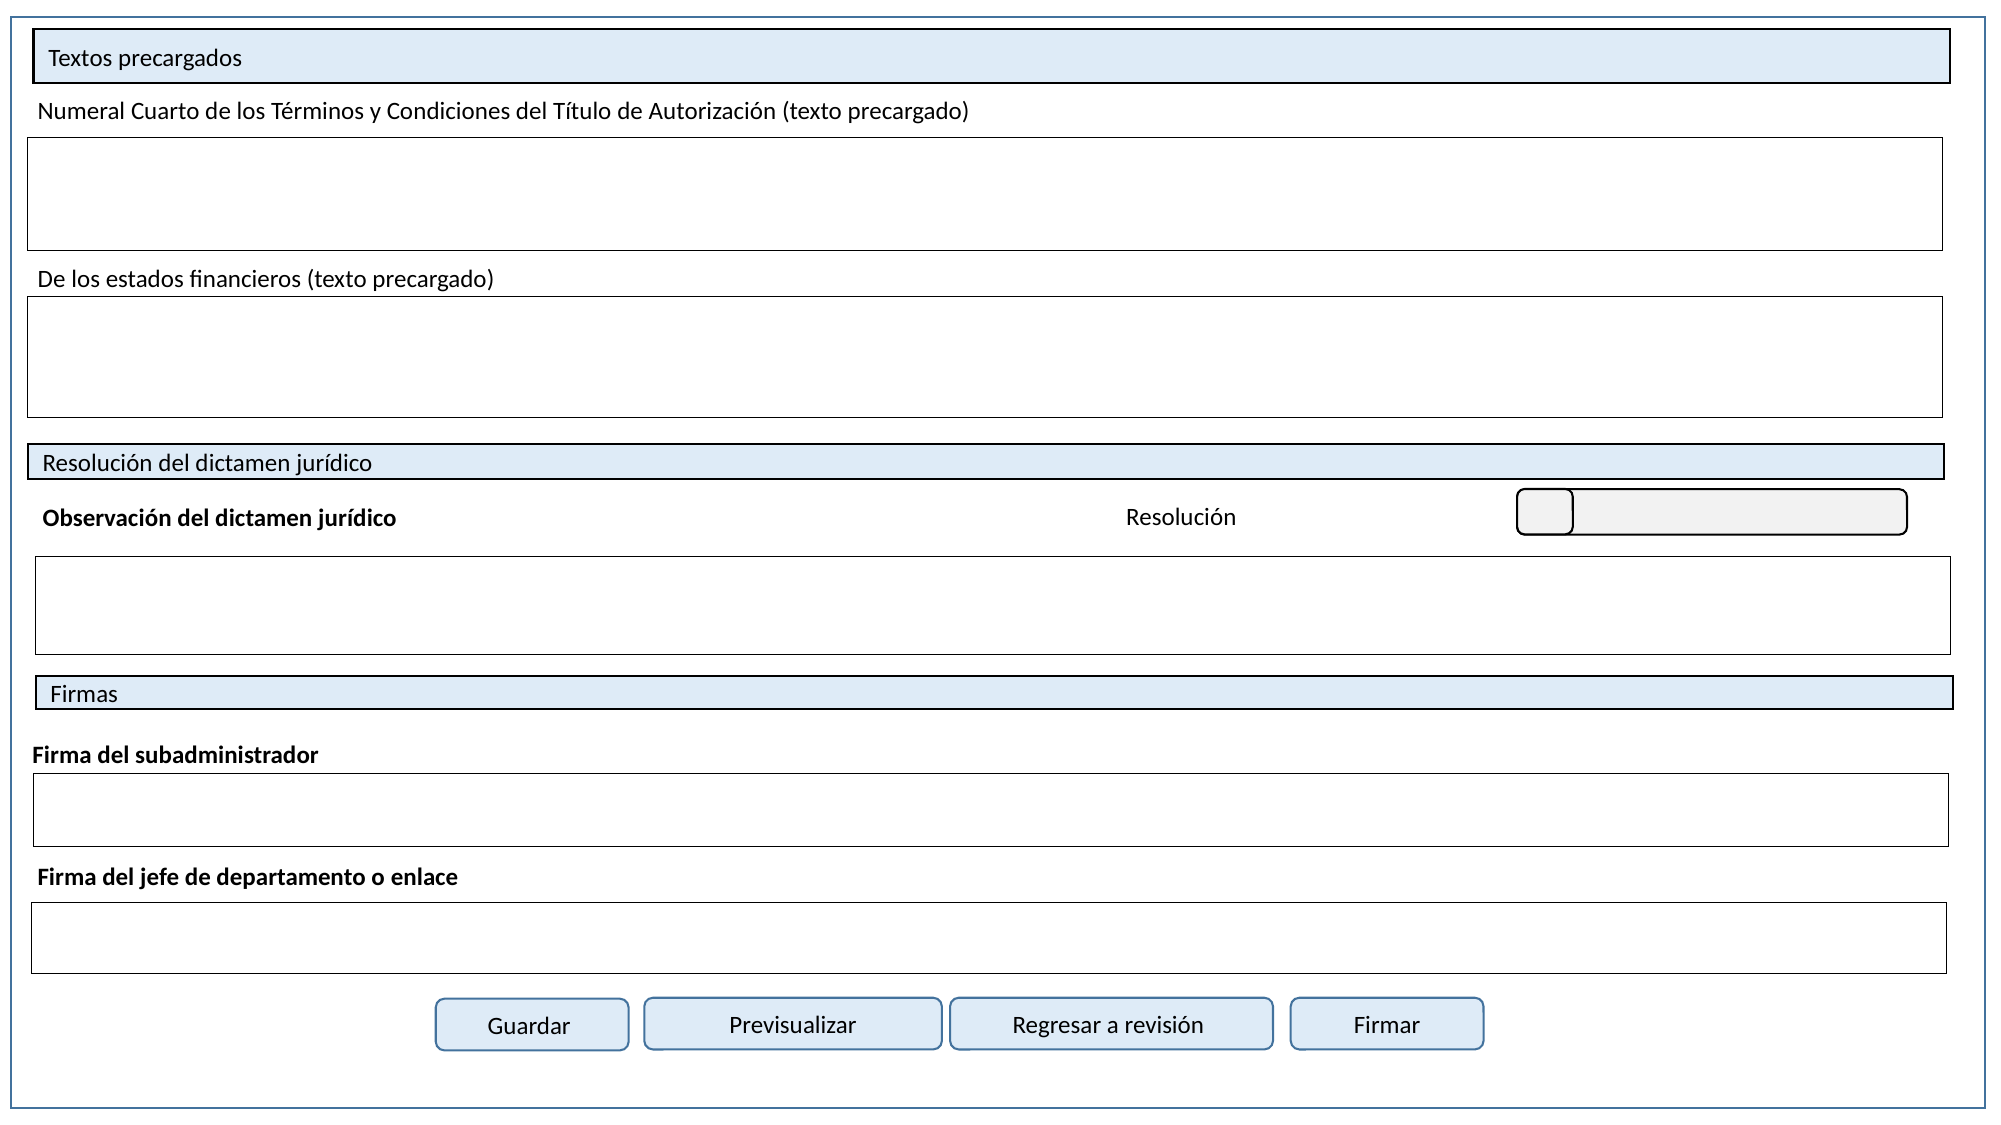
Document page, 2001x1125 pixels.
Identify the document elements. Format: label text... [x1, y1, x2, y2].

text_box De los estados financieros (texto precargado) [22, 254, 1048, 345]
text_box Guardar [434, 997, 630, 1052]
text_box [1516, 487, 1574, 536]
text_box Firmas [35, 675, 1954, 710]
text_box Firmar [1289, 996, 1485, 1051]
text_box Observación del dictamen jurídico [27, 494, 443, 539]
text_box [1567, 488, 1909, 536]
text_box [10, 16, 1986, 1109]
text_box Resolución del dictamen jurídico [27, 443, 1945, 480]
text_box Resolución [1111, 493, 1650, 538]
text_box Textos precargados [32, 28, 1951, 84]
text_box Numeral Cuarto de los Términos y Condiciones del Título de Autorización (texto precargado) [22, 87, 1511, 162]
text_box Firma del subadministrador [17, 730, 433, 776]
text_box Previsualizar [643, 996, 943, 1051]
text_box Regresar a revisión [949, 996, 1275, 1051]
text_box Firma del jefe de departamento o enlace [22, 853, 590, 898]
